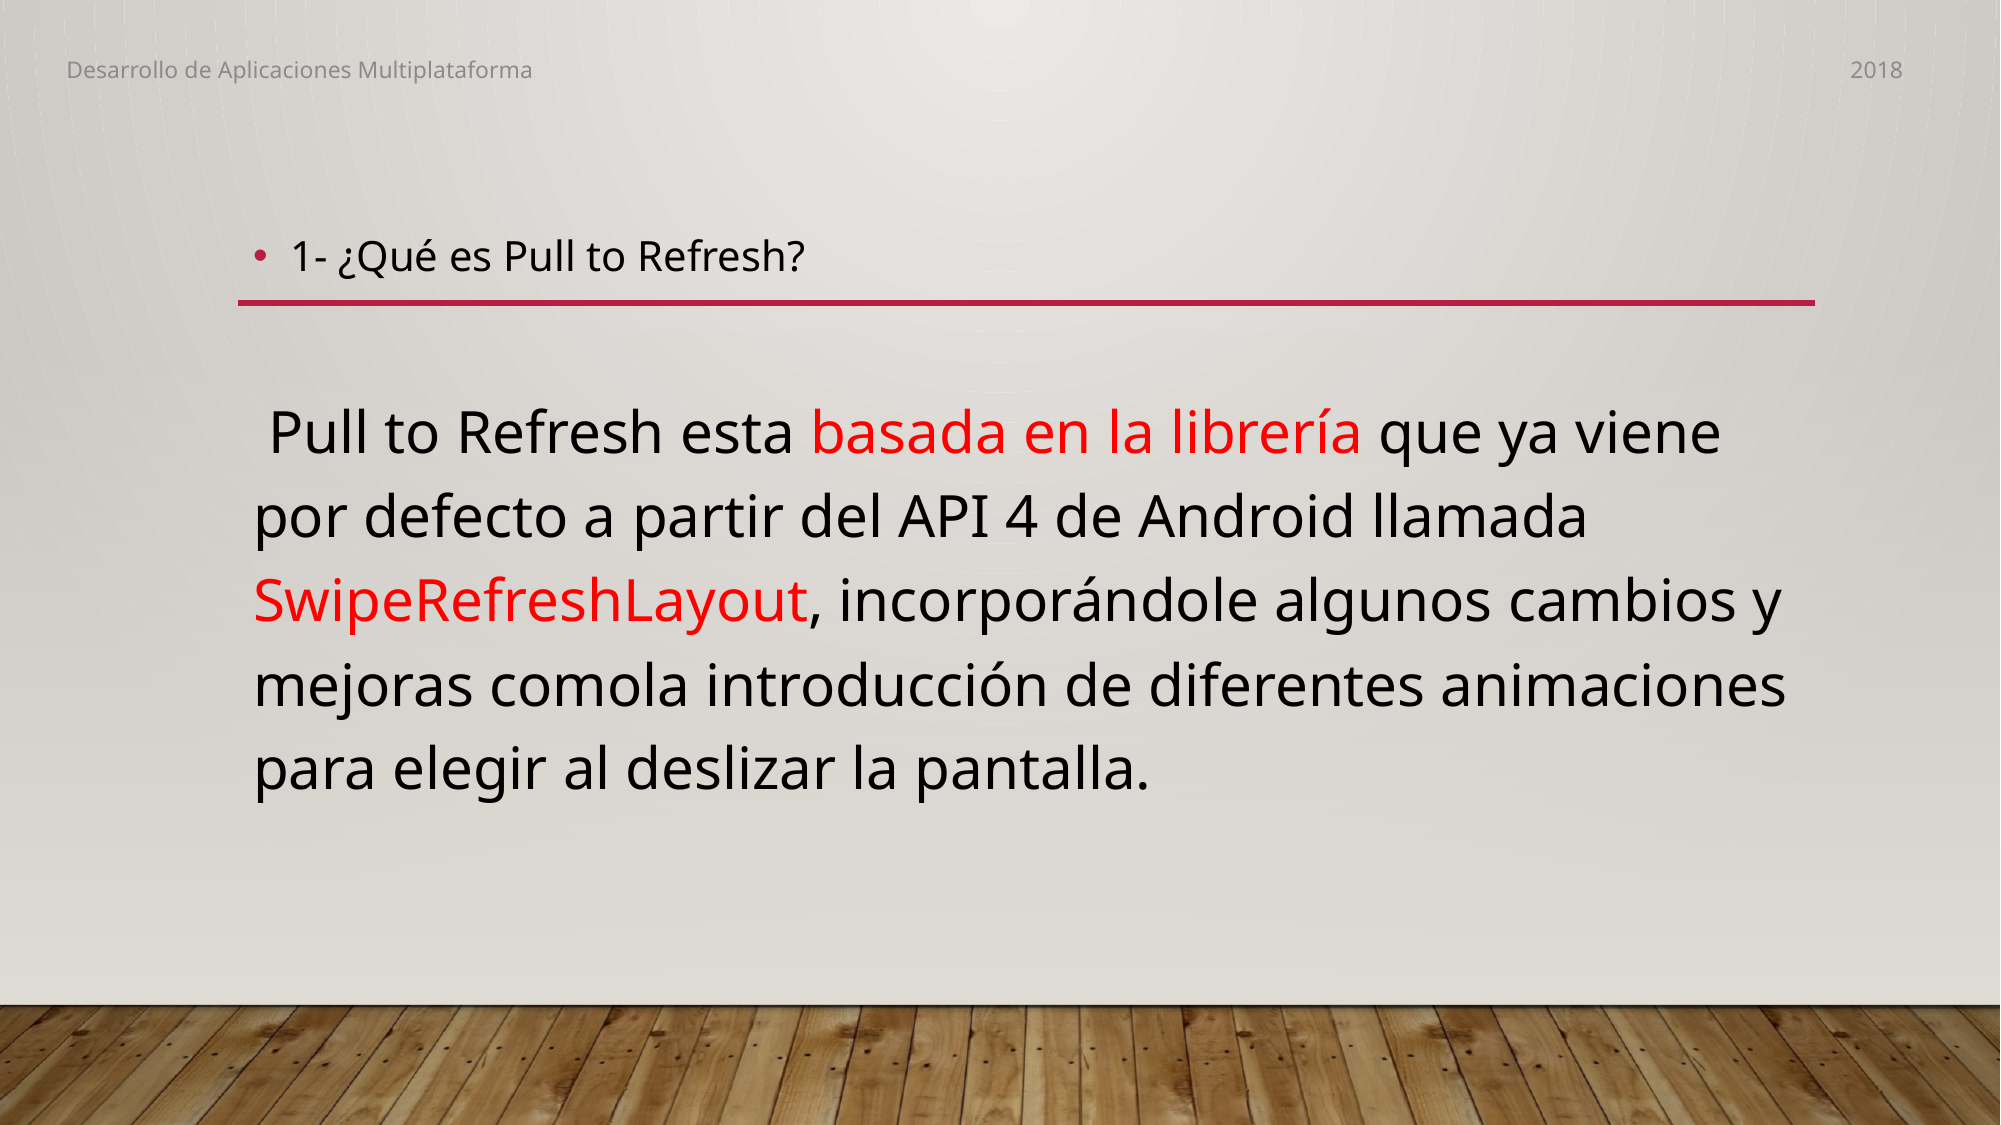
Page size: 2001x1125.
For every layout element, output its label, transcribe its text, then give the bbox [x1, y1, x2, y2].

footer Desarrollo de Aplicaciones Multiplataforma [51, 43, 1026, 95]
list 1- ¿Qué es Pull to Refresh? Pull to Refresh esta basada en la librería que ya viene por defecto a partir del API 4 de Android llamada SwipeRefreshLayout, incorporándole algunos cambios y mejoras comola introducción de diferentes animaciones para elegir al deslizar la pantalla. [238, 212, 1814, 897]
picture [0, 1005, 2000, 1125]
slide_number 2018 [1344, 43, 1919, 95]
